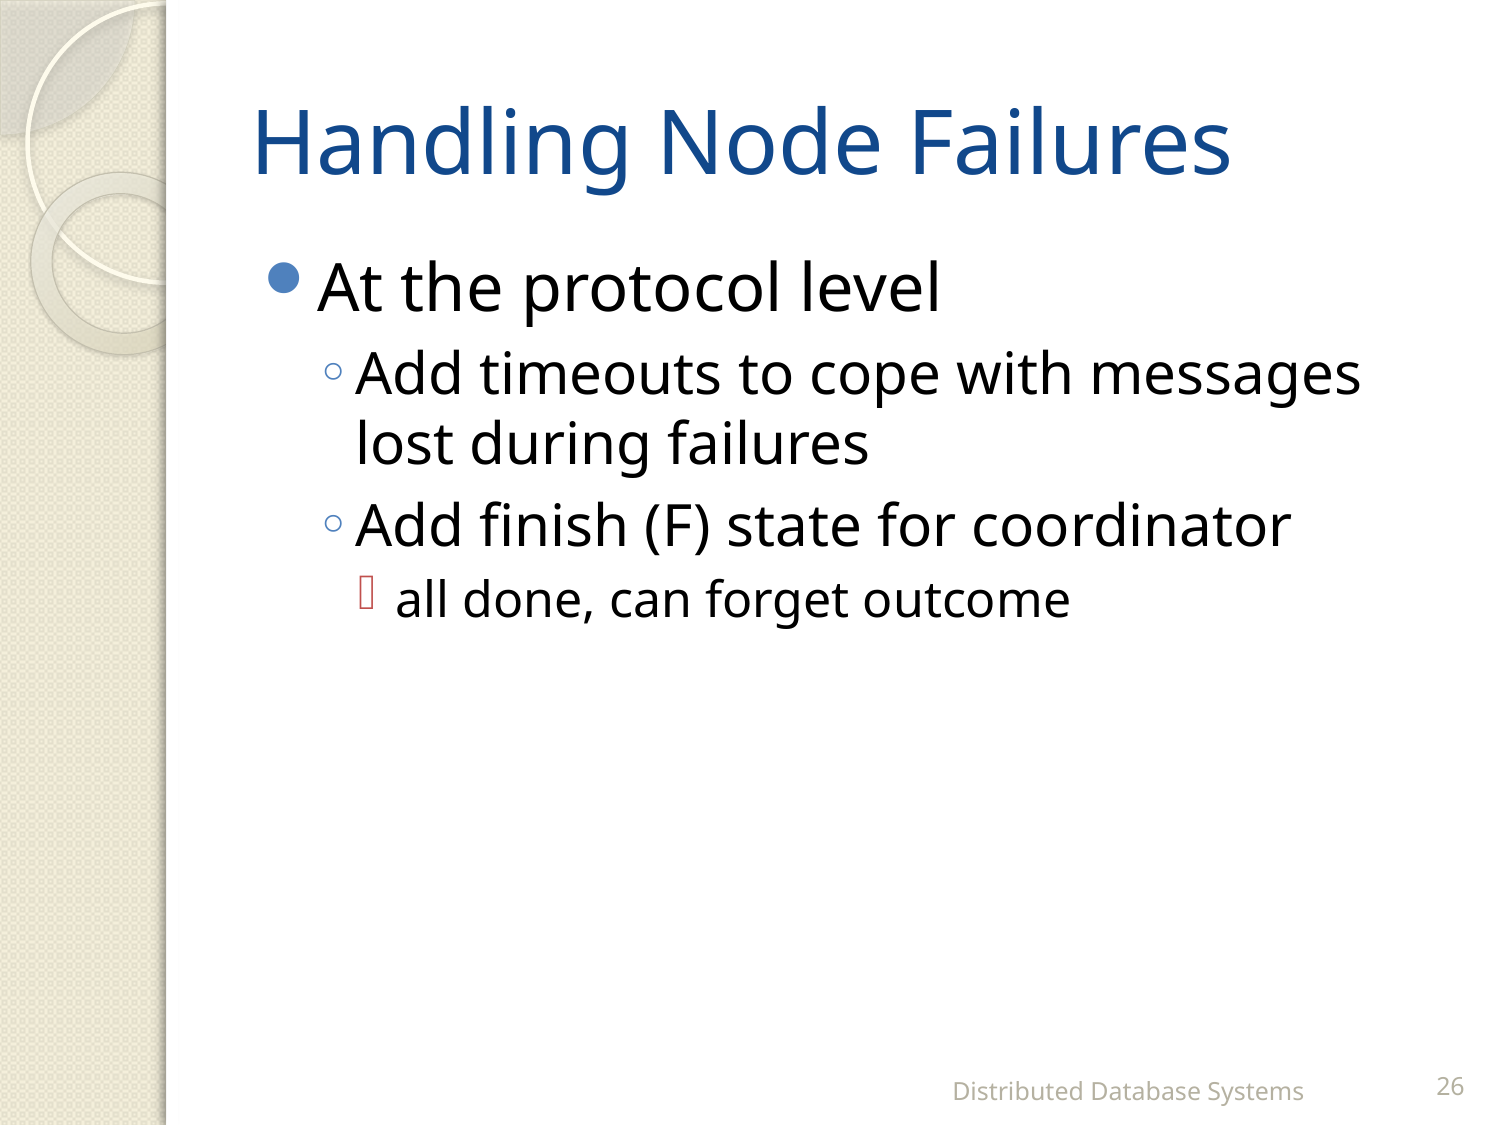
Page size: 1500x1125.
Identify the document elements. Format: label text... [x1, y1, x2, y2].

title Handling Node Failures [235, 45, 1466, 233]
footer Distributed Database Systems [937, 1034, 1413, 1113]
list At the protocol level Add timeouts to cope with messages lost during failures Add finish (F) state for coordinator all done, can forget outcome [235, 237, 1466, 1025]
slide_number 26 [1413, 1034, 1488, 1113]
